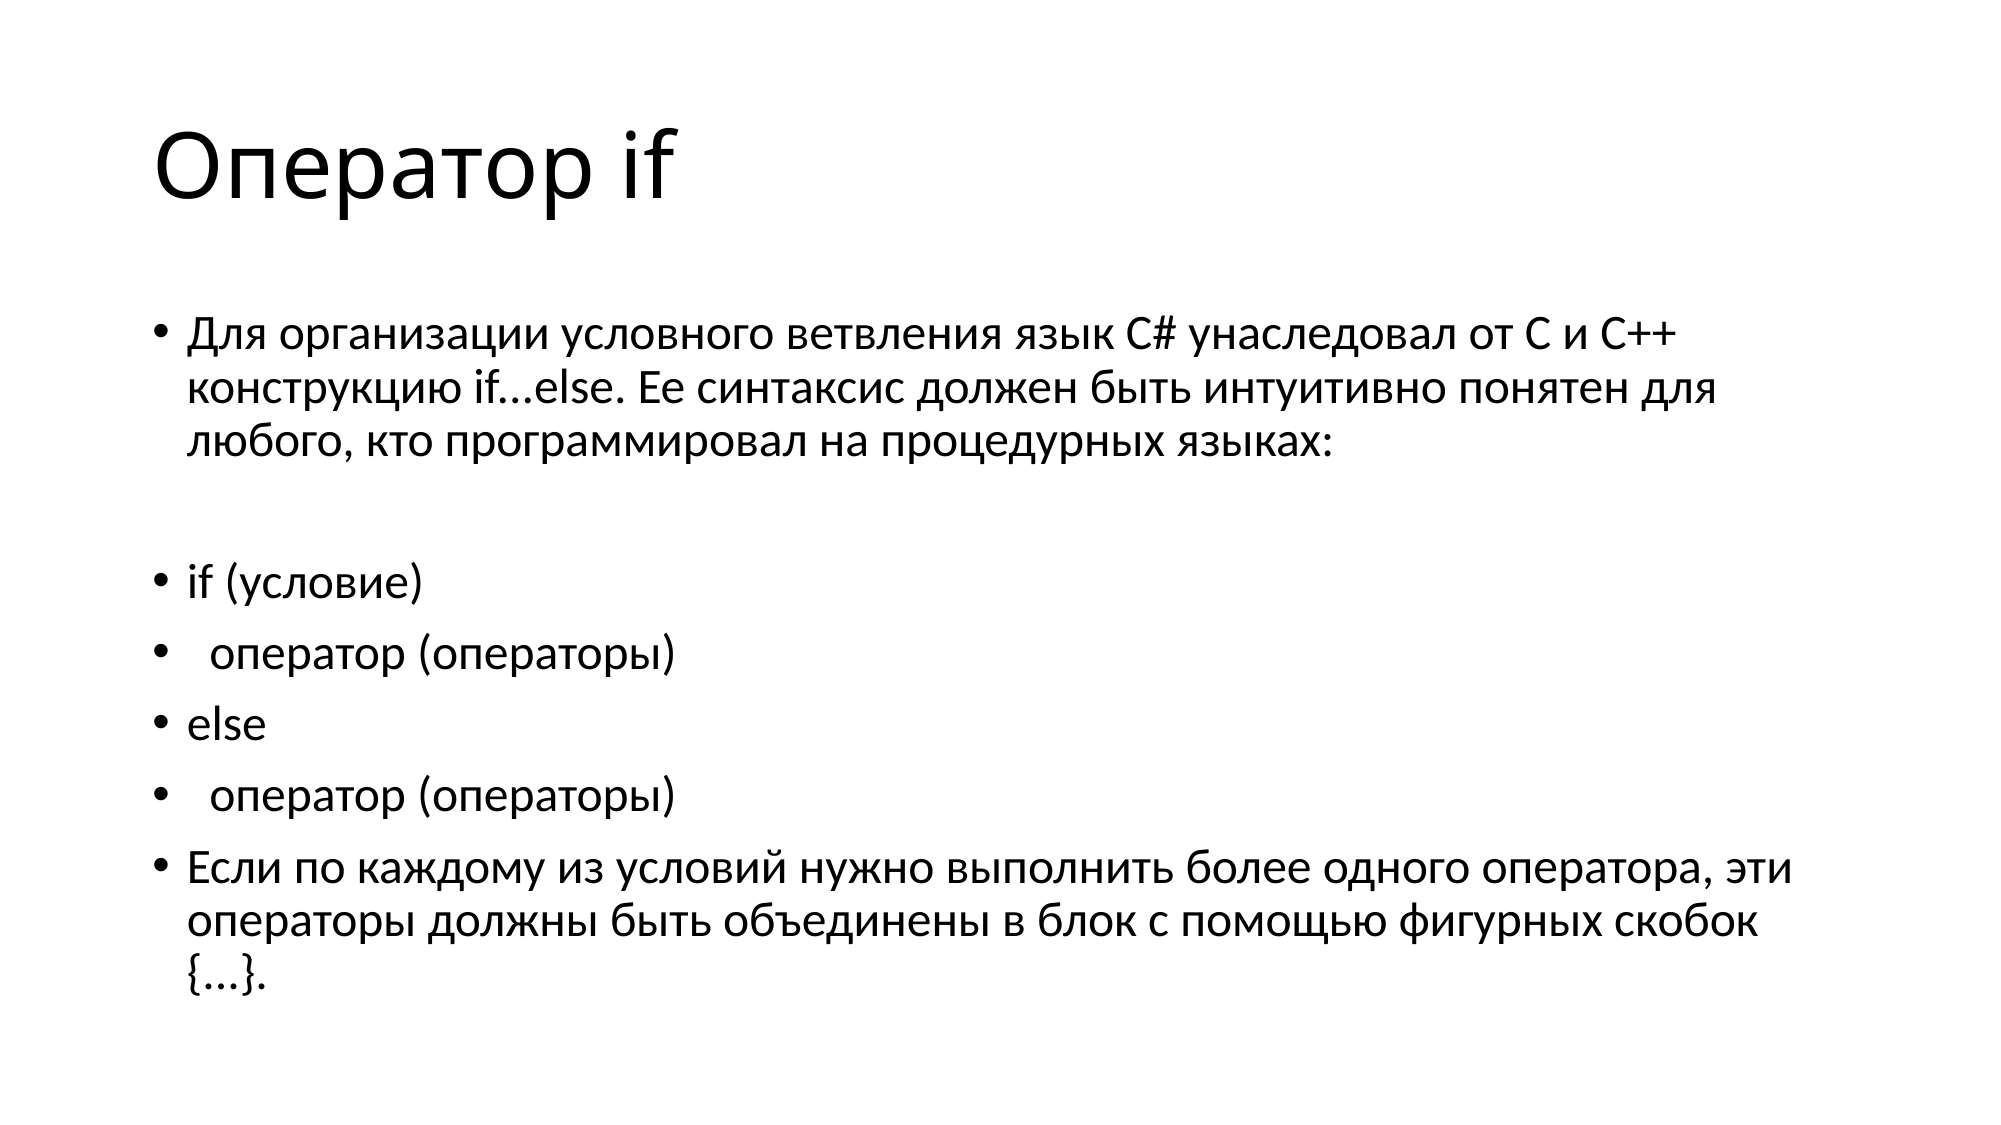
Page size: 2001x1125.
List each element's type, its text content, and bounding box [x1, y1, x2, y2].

title Оператор if [137, 59, 1863, 278]
list Для организации условного ветвления язык C# унаследовал от С и С++ конструкцию if...else. Ее синтаксис должен быть интуитивно понятен для любого, кто программировал на процедурных языках: if (условие) оператор (операторы) else оператор (операторы) Если по каждому из условий нужно выполнить более одного оператора, эти операторы должны быть объединены в блок с помощью фигурных скобок {...}. [137, 299, 1863, 1014]
